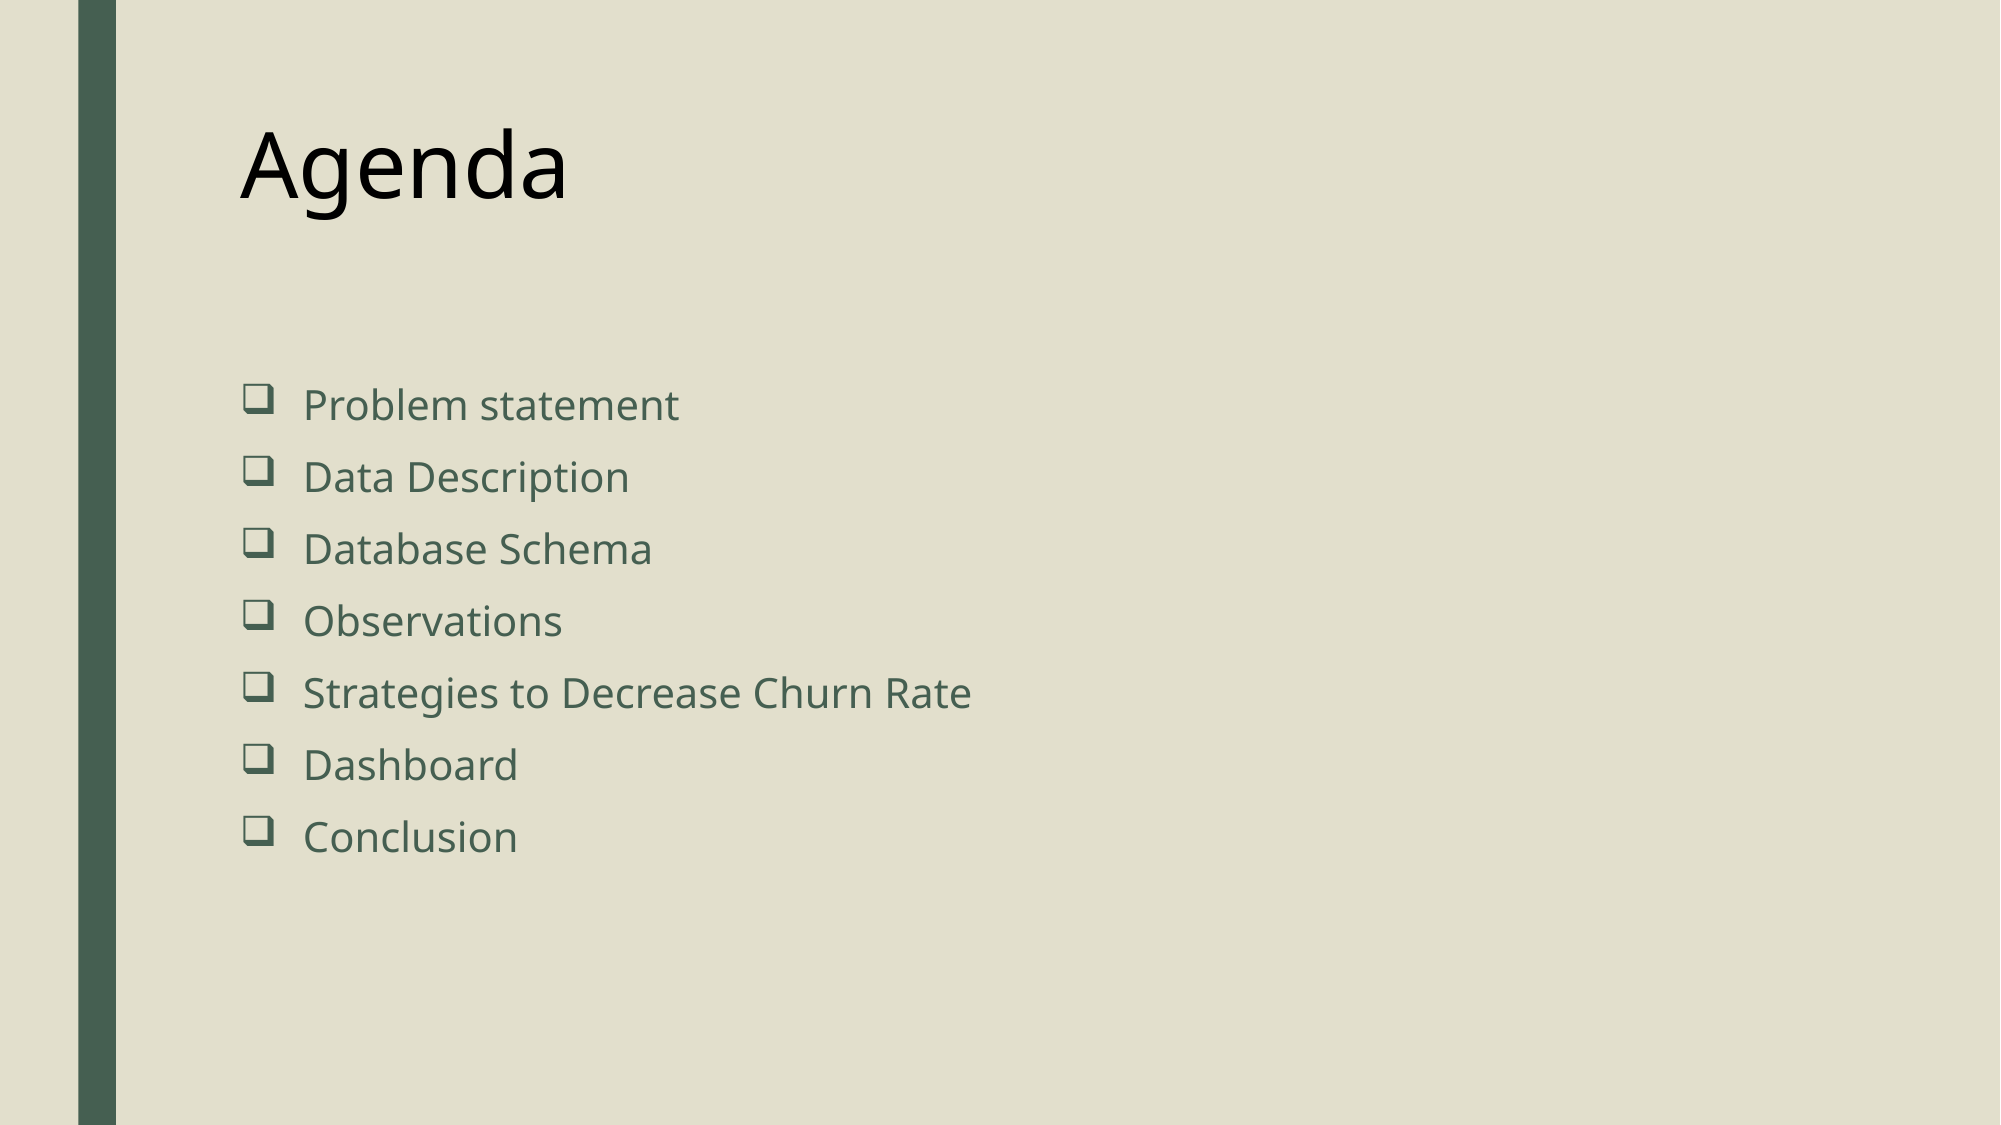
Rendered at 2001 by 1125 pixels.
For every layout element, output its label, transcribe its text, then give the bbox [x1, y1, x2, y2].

list Problem statement Data Description Database Schema Observations Strategies to Decrease Churn Rate Dashboard Conclusion [225, 375, 1800, 963]
title Agenda [225, 112, 1800, 357]
